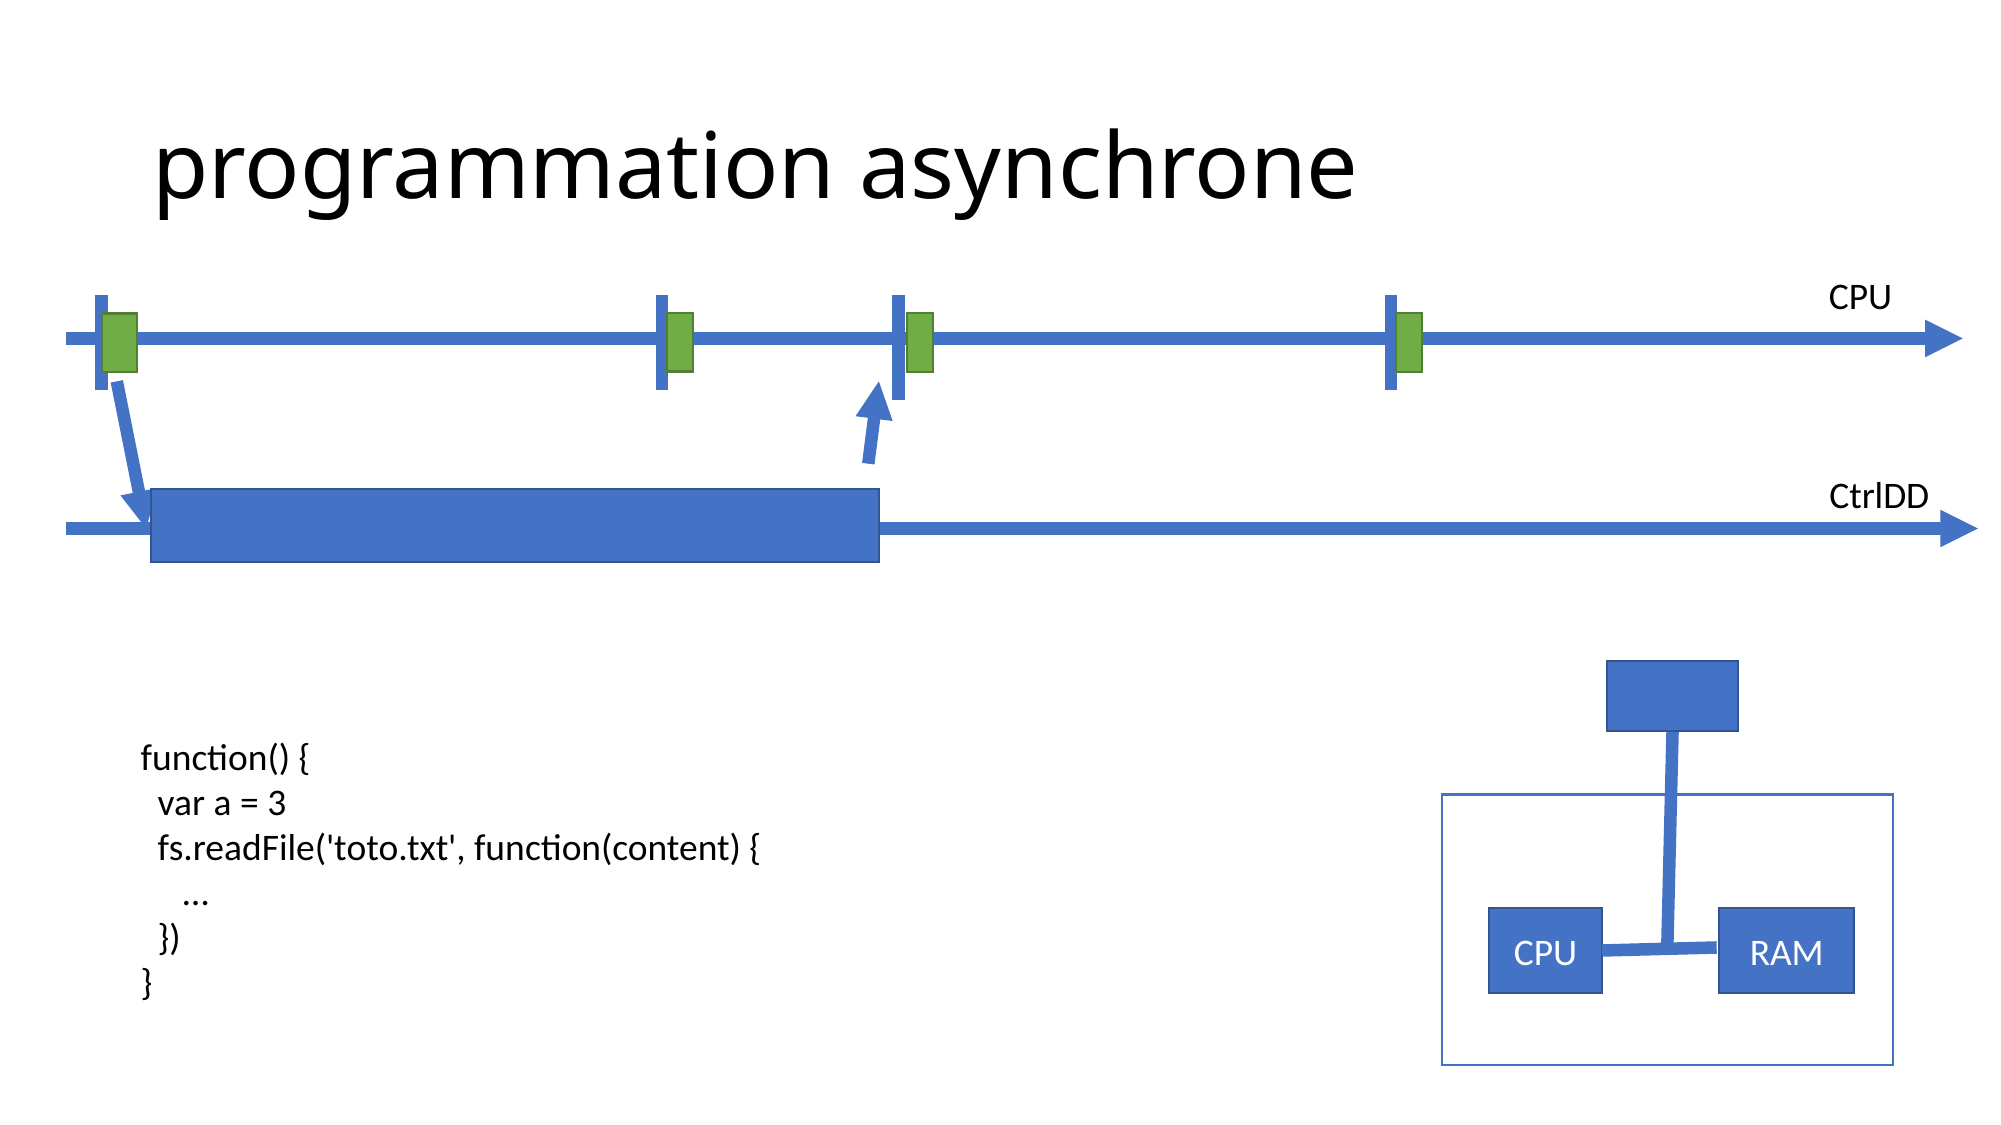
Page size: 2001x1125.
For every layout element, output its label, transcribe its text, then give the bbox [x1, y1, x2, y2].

text_box [1395, 339, 1423, 373]
text_box [1606, 660, 1739, 732]
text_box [868, 381, 879, 464]
text_box [102, 312, 138, 338]
text_box [102, 339, 138, 373]
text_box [116, 381, 147, 529]
text_box [906, 339, 934, 373]
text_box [1667, 731, 1673, 948]
title programmation asynchrone [137, 59, 1863, 278]
text_box [906, 312, 934, 338]
text_box CPU [1814, 264, 1908, 325]
text_box [666, 339, 694, 373]
text_box CPU [1488, 907, 1603, 994]
text_box function() { var a = 3 fs.readFile('toto.txt', function(content) { … }) } [125, 725, 777, 1010]
text_box [150, 529, 880, 563]
text_box CtrlDD [1814, 463, 1945, 524]
text_box [1395, 312, 1423, 338]
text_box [1602, 947, 1717, 951]
text_box RAM [1718, 907, 1855, 994]
text_box [150, 488, 880, 528]
text_box [666, 312, 694, 338]
text_box [1441, 793, 1894, 1066]
